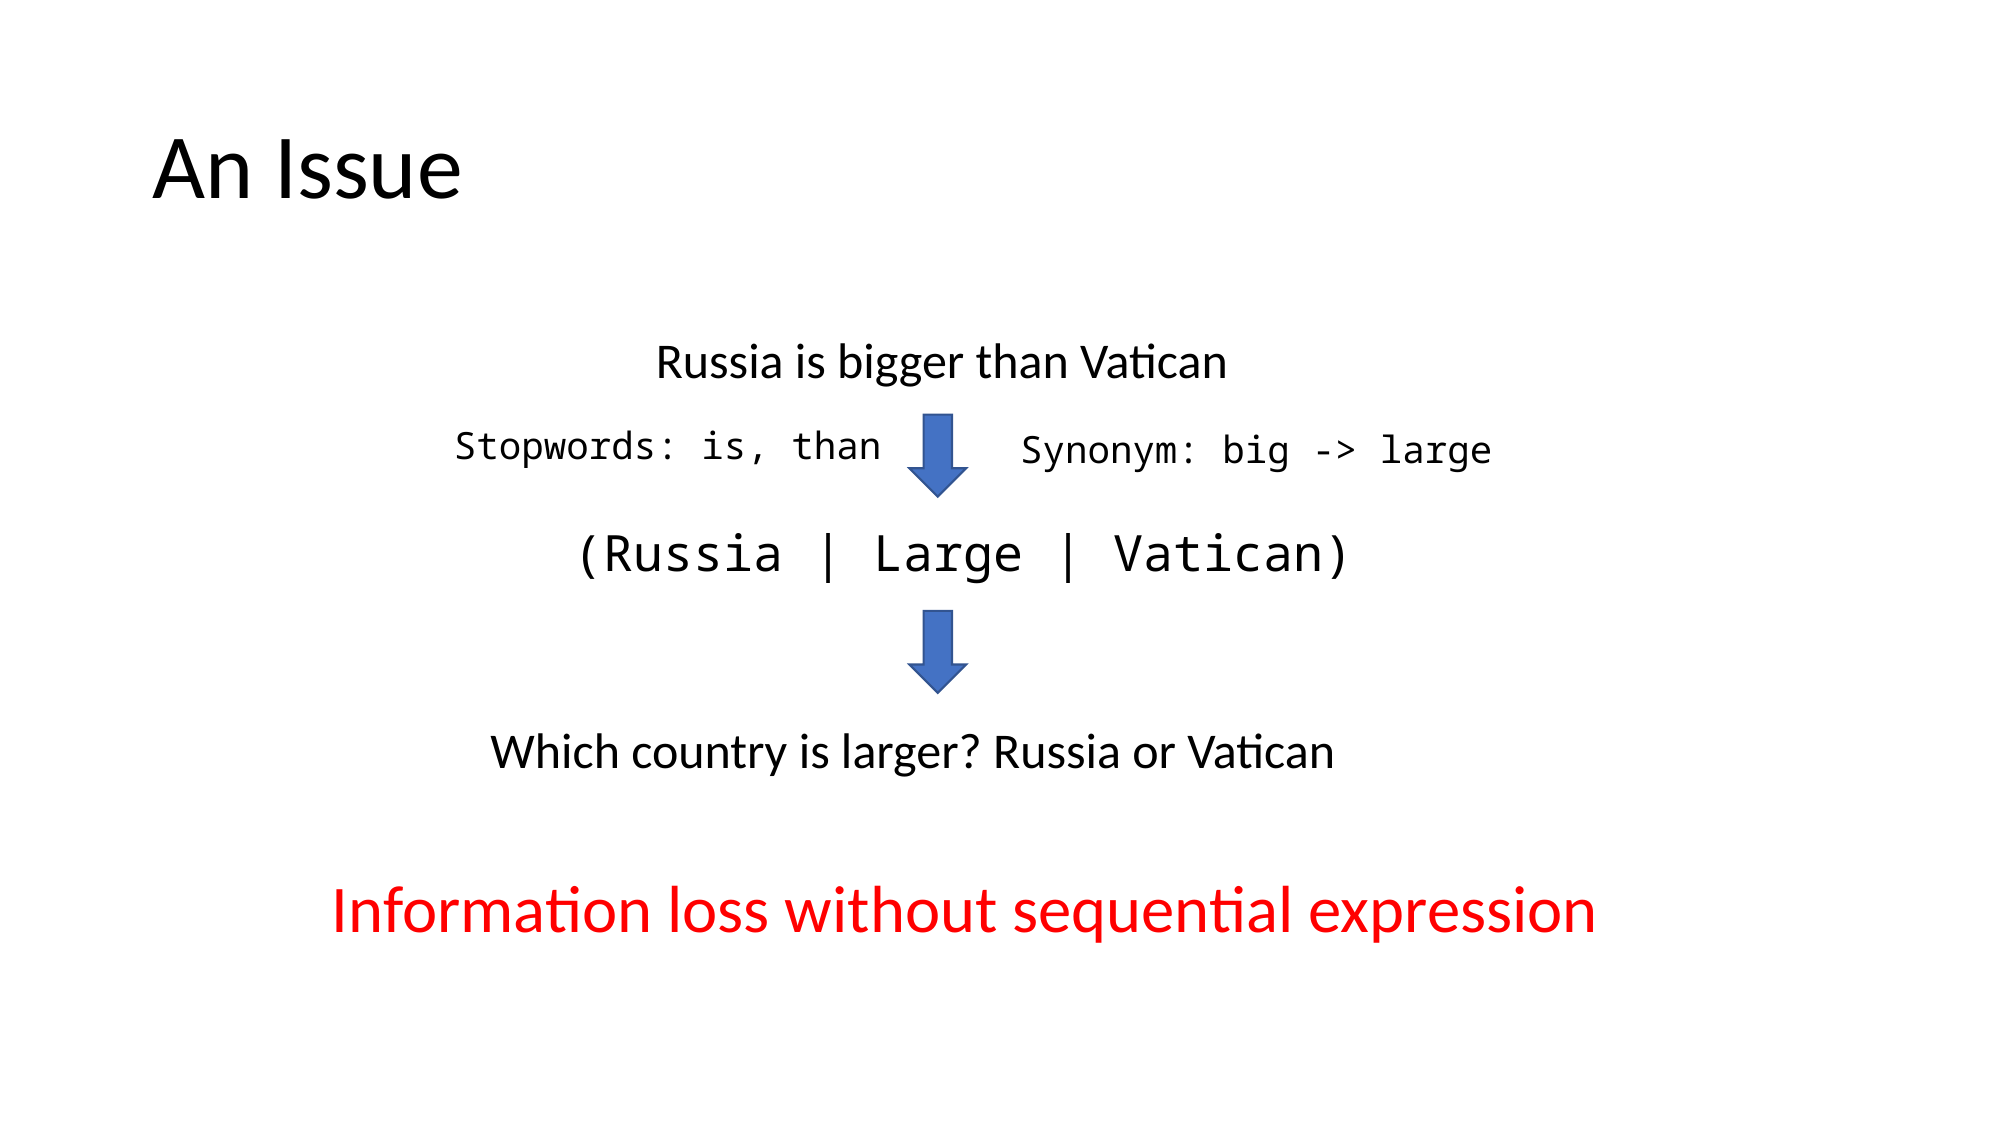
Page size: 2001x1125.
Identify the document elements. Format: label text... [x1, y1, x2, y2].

text_box Which country is larger? Russia or Vatican [475, 711, 1351, 787]
text_box Synonym: big -> large [1005, 418, 1768, 479]
text_box Russia is bigger than Vatican [641, 320, 1243, 396]
text_box Stopwords: is, than [439, 414, 967, 475]
text_box [906, 609, 969, 695]
text_box [914, 475, 961, 499]
text_box Information loss without sequential expression [317, 858, 1615, 954]
title An Issue [137, 59, 1863, 278]
text_box (Russia | Large | Vatican) [558, 514, 1368, 589]
